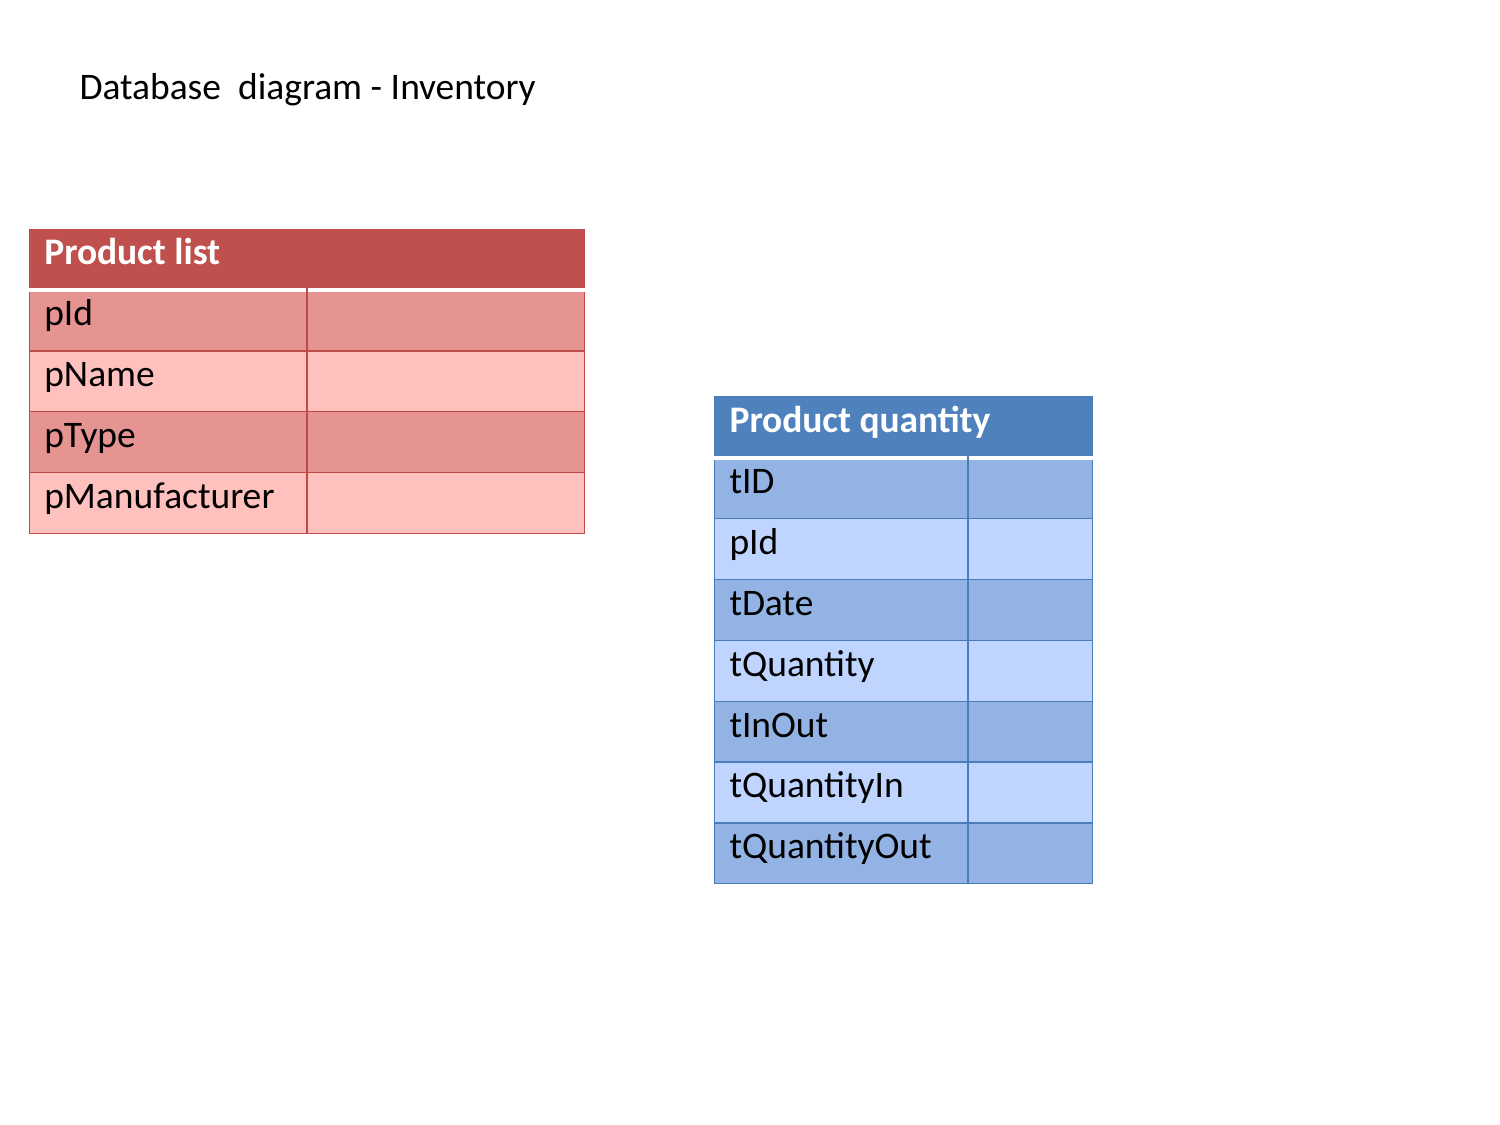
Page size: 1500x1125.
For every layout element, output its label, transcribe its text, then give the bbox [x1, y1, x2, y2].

table_cell tID [715, 460, 967, 518]
table_cell [969, 641, 1092, 701]
table_cell [969, 824, 1092, 883]
table_cell pId [715, 519, 967, 579]
table_cell tDate [715, 580, 967, 640]
table_cell pId [30, 292, 306, 350]
table_cell tQuantityOut [715, 824, 967, 883]
table_cell pManufacturer [30, 473, 306, 533]
table_cell [308, 352, 584, 411]
table_header Product quantity [715, 398, 1092, 456]
table_cell [969, 702, 1092, 761]
table_cell tInOut [715, 702, 967, 761]
table_cell pType [30, 412, 306, 472]
table_cell [308, 412, 584, 472]
table_cell [308, 473, 584, 533]
text_box Database diagram - Inventory [64, 54, 609, 115]
table_cell pName [30, 352, 306, 411]
table_cell [969, 763, 1092, 822]
table_cell [308, 292, 584, 350]
table_cell [969, 460, 1092, 518]
table_cell tQuantity [715, 641, 967, 701]
table_header Product list [30, 230, 584, 288]
table_cell tQuantityIn [715, 763, 967, 822]
table_cell [969, 580, 1092, 640]
table_cell [969, 519, 1092, 579]
